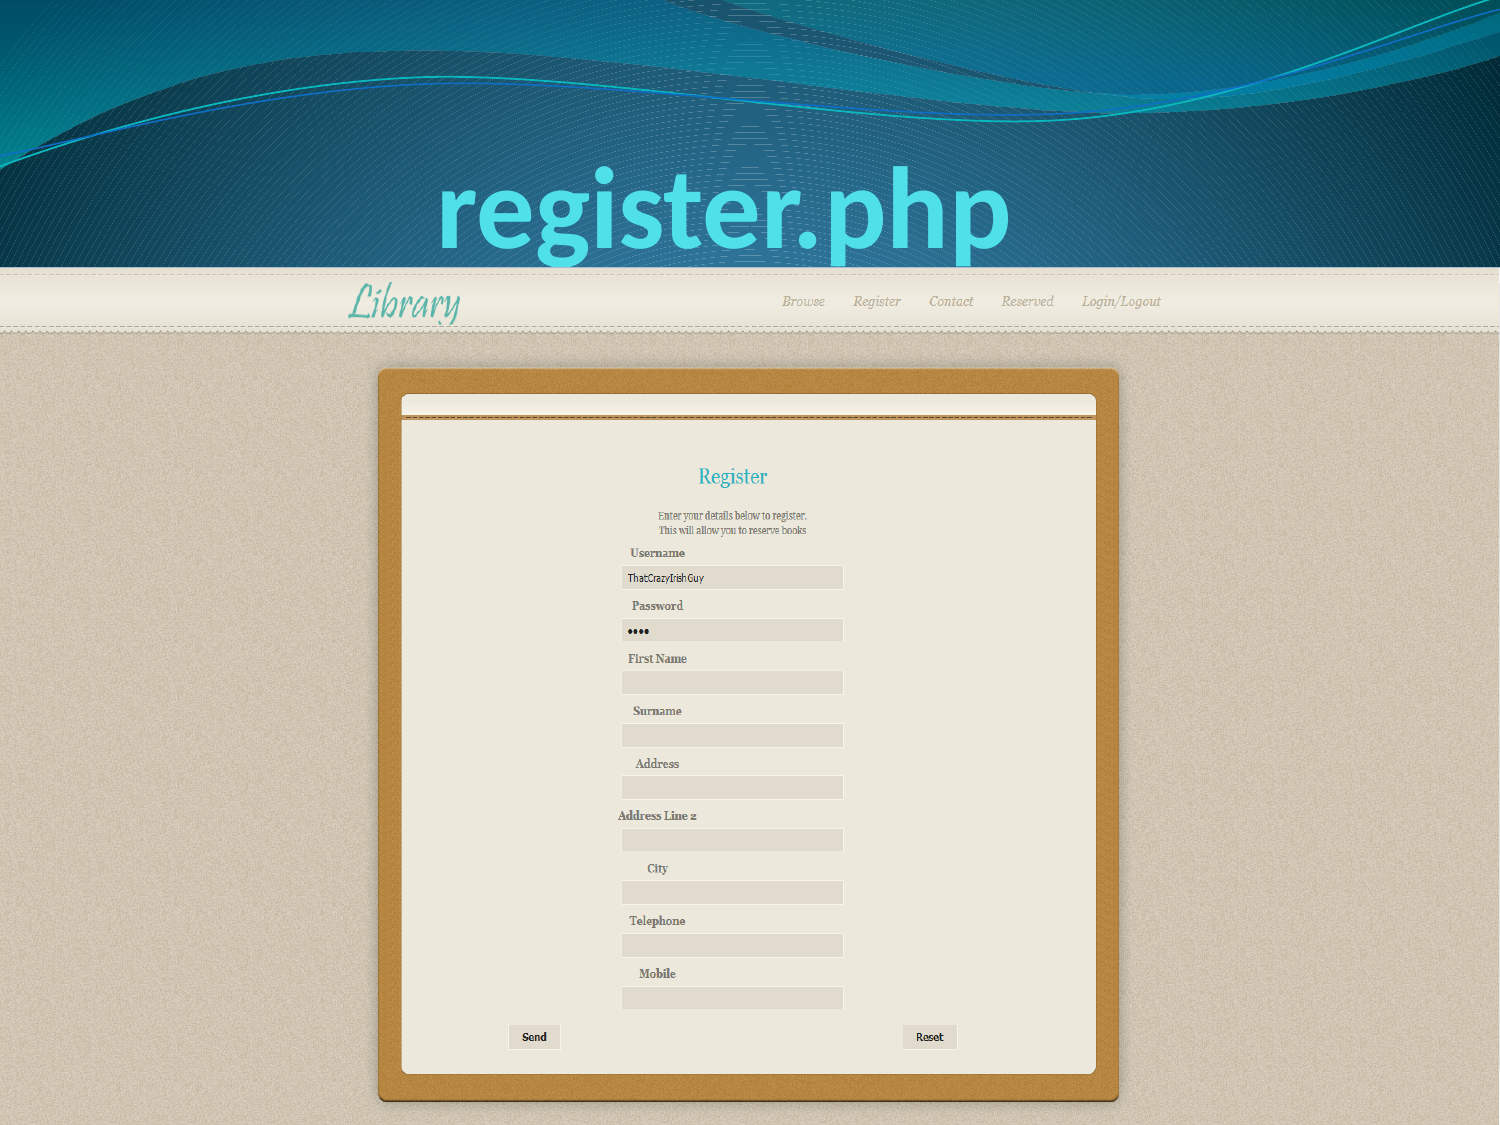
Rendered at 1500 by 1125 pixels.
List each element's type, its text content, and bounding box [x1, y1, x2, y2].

title register.php [88, 30, 1364, 266]
picture [0, 266, 1500, 1125]
